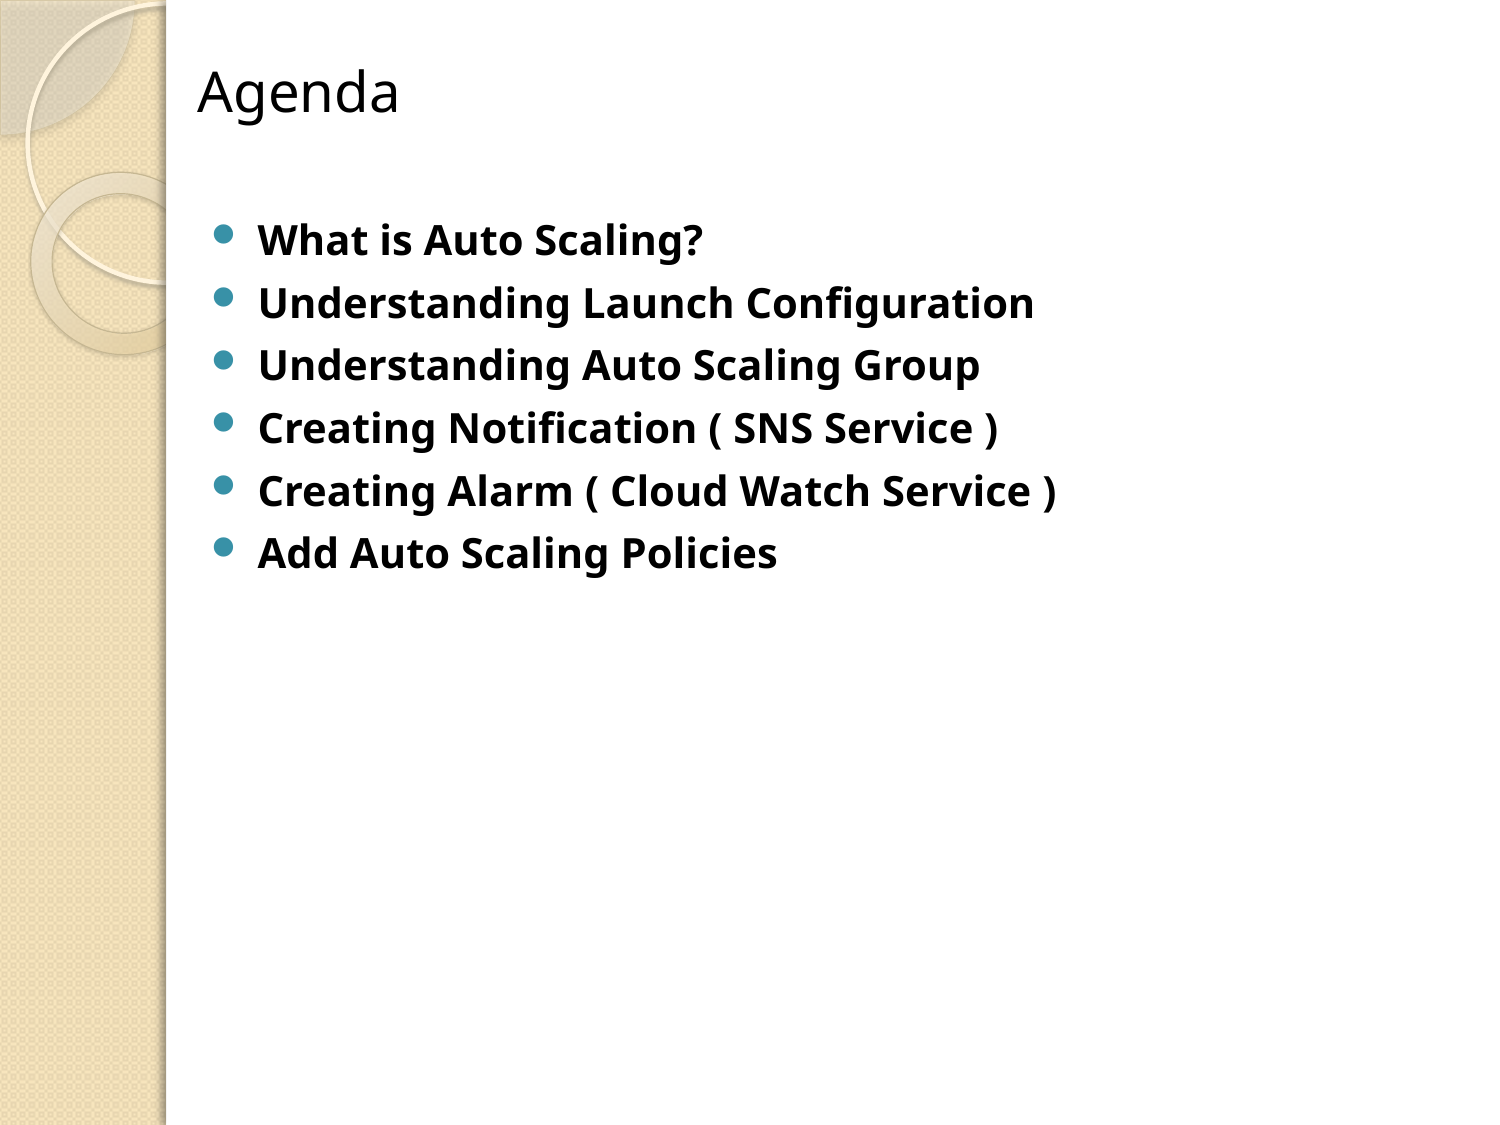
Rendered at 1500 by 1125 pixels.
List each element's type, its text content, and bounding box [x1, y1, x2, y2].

title Agenda [183, 38, 1425, 143]
list What is Auto Scaling? Understanding Launch Configuration Understanding Auto Scaling Group Creating Notification ( SNS Service ) Creating Alarm ( Cloud Watch Service ) Add Auto Scaling Policies [183, 149, 1425, 986]
